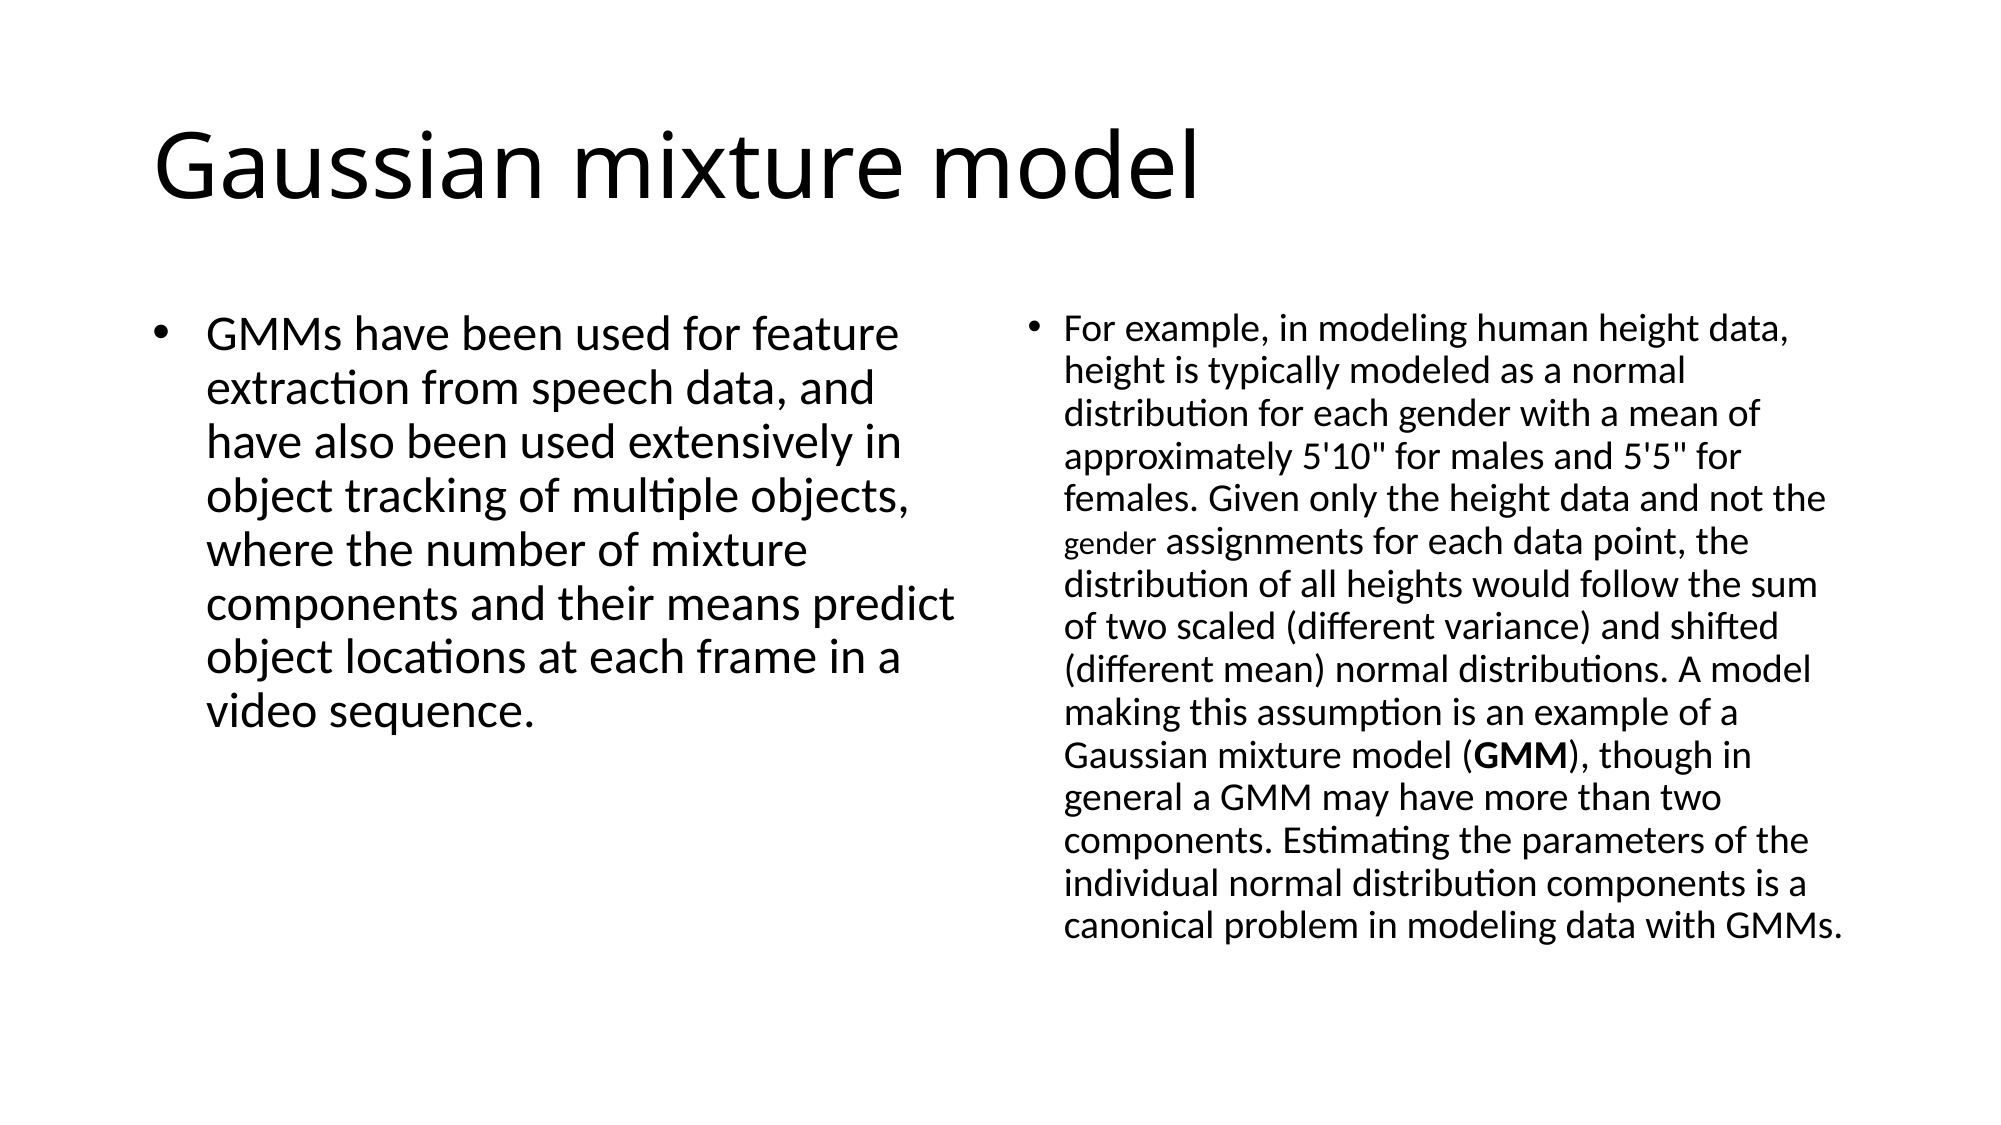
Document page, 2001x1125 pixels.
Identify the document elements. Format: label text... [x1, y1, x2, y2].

list GMMs have been used for feature extraction from speech data, and have also been used extensively in object tracking of multiple objects, where the number of mixture components and their means predict object locations at each frame in a video sequence. [137, 299, 988, 1014]
title Gaussian mixture model [137, 59, 1863, 278]
list For example, in modeling human height data, height is typically modeled as a normal distribution for each gender with a mean of approximately 5'10" for males and 5'5" for females. Given only the height data and not the gender assignments for each data point, the distribution of all heights would follow the sum of two scaled (different variance) and shifted (different mean) normal distributions. A model making this assumption is an example of a Gaussian mixture model (GMM), though in general a GMM may have more than two components. Estimating the parameters of the individual normal distribution components is a canonical problem in modeling data with GMMs. [1012, 299, 1863, 1014]
